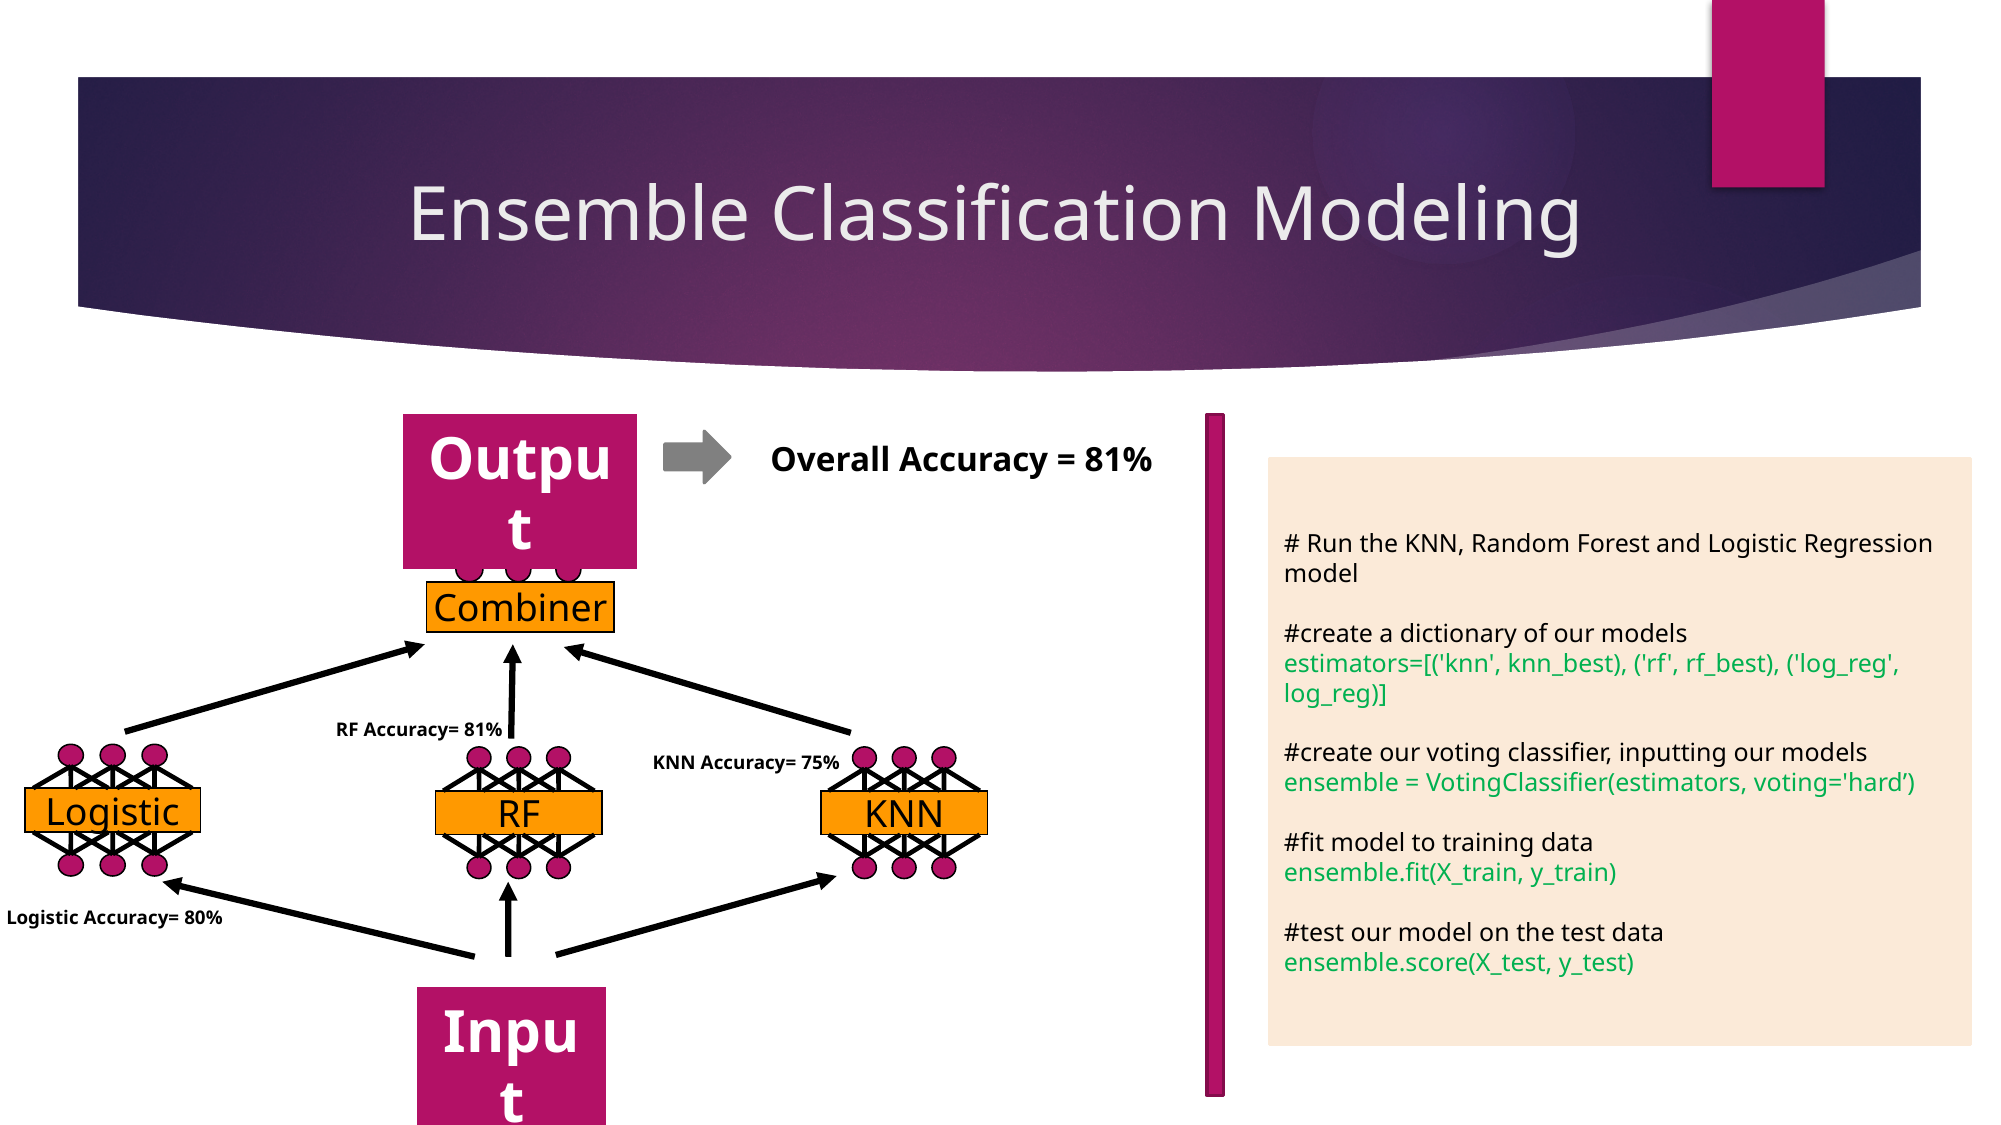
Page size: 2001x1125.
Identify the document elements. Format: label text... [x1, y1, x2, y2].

text_box [502, 888, 515, 957]
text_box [820, 746, 988, 879]
text_box # Run the KNN, Random Forest and Logistic Regression model #create a dictionary of our models estimators=[('knn', knn_best), ('rf', rf_best), ('log_reg', log_reg)] #create our voting classifier, inputting our models ensemble = VotingClassifier(estimators, voting='hard’) #fit model to training data ensemble.fit(X_train, y_train) #test our model on the test data ensemble.score(X_test, y_test) [1268, 457, 1972, 1046]
text_box Output [403, 414, 637, 569]
text_box KNN Accuracy= 75% [637, 742, 855, 781]
text_box [563, 644, 851, 733]
text_box Logistic Accuracy= 80% [0, 898, 238, 936]
text_box [555, 569, 581, 582]
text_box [435, 746, 603, 879]
text_box [1205, 413, 1225, 1097]
text_box [455, 569, 483, 582]
text_box Input [417, 987, 606, 1125]
text_box Combiner [426, 581, 615, 632]
text_box [505, 569, 531, 582]
text_box Overall Accuracy = 81% [701, 431, 1205, 486]
text_box [663, 429, 732, 485]
text_box [167, 886, 175, 891]
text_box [24, 744, 201, 877]
title Ensemble Classification Modeling [392, 152, 1653, 269]
text_box [506, 644, 519, 710]
text_box [124, 641, 425, 732]
text_box RF Accuracy= 81% [321, 710, 518, 748]
